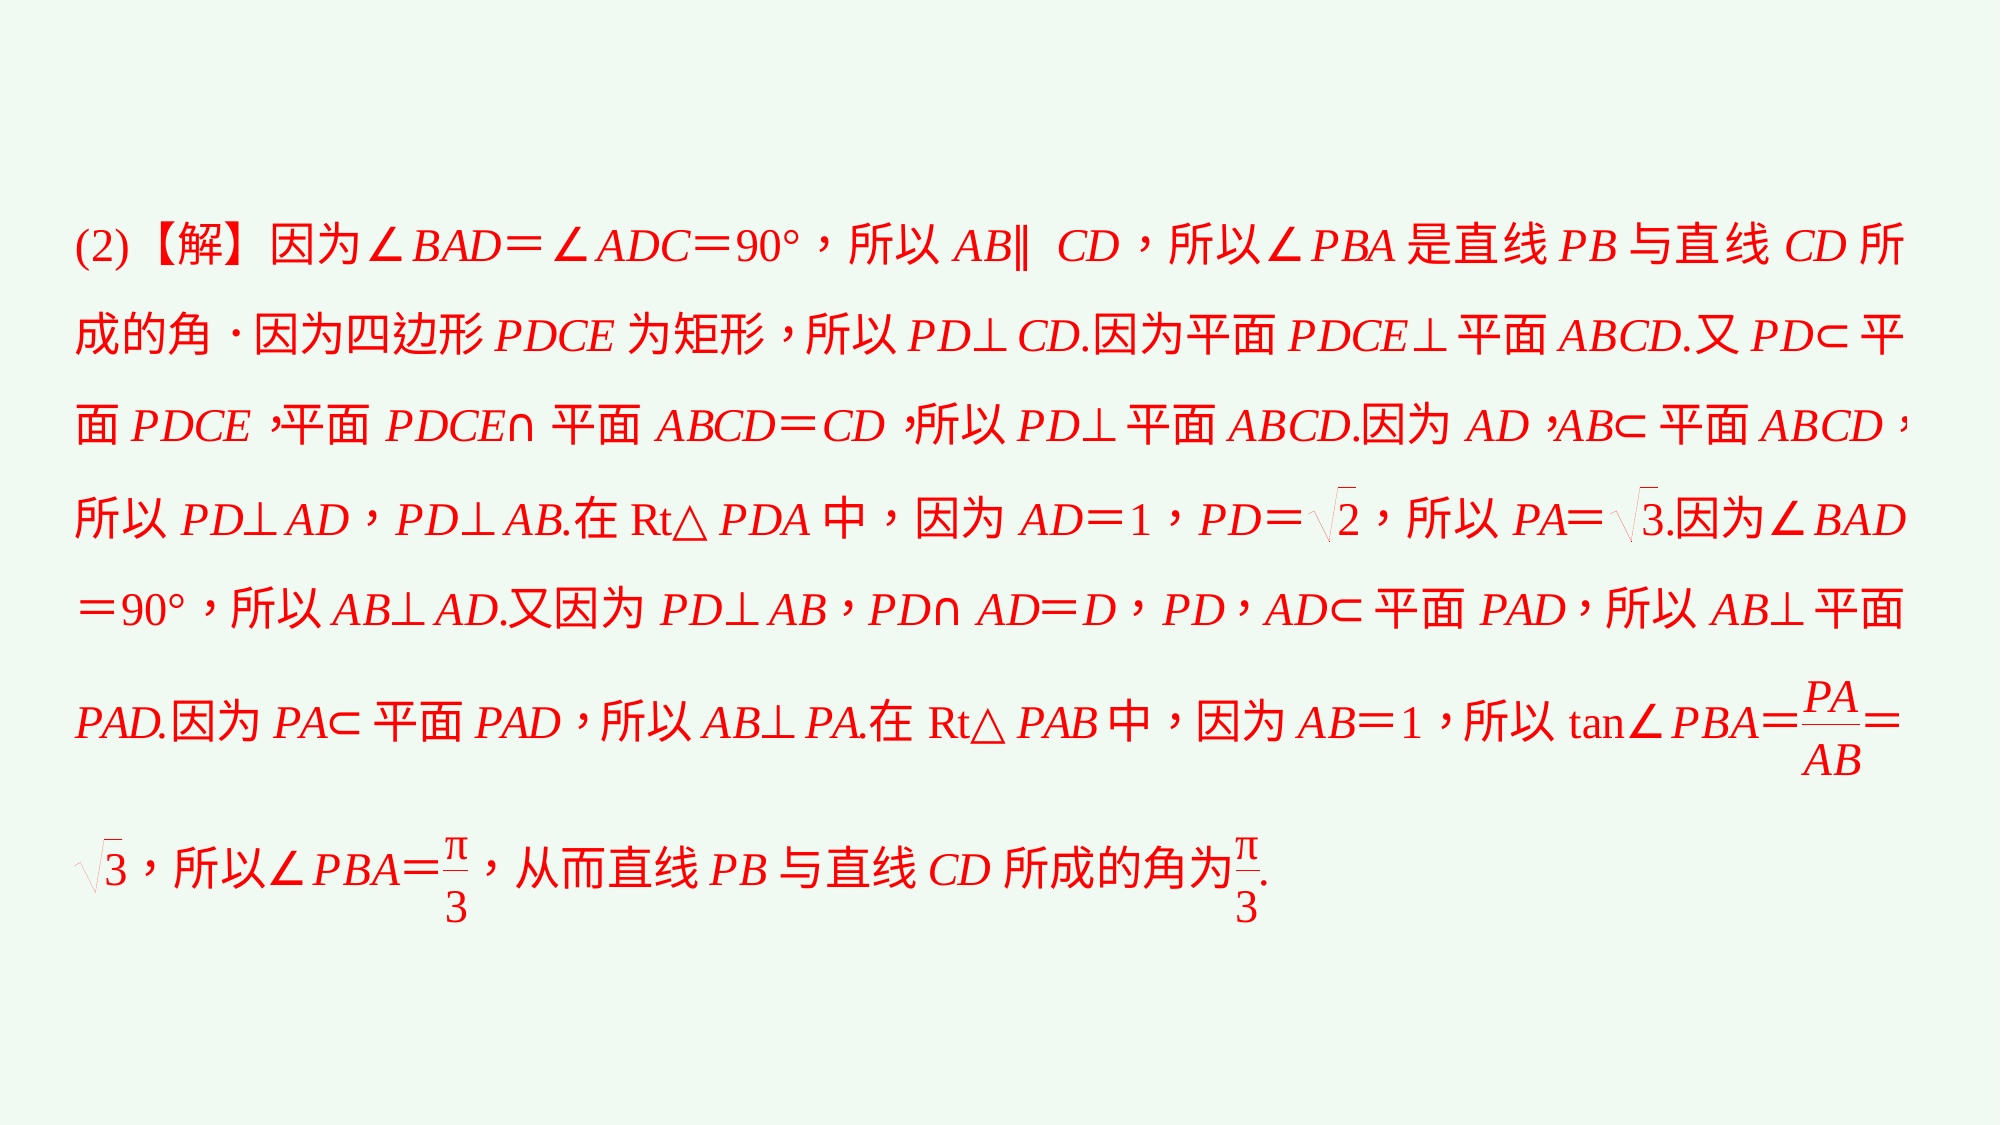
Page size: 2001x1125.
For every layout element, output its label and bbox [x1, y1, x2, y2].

text_box [74, 214, 1907, 966]
